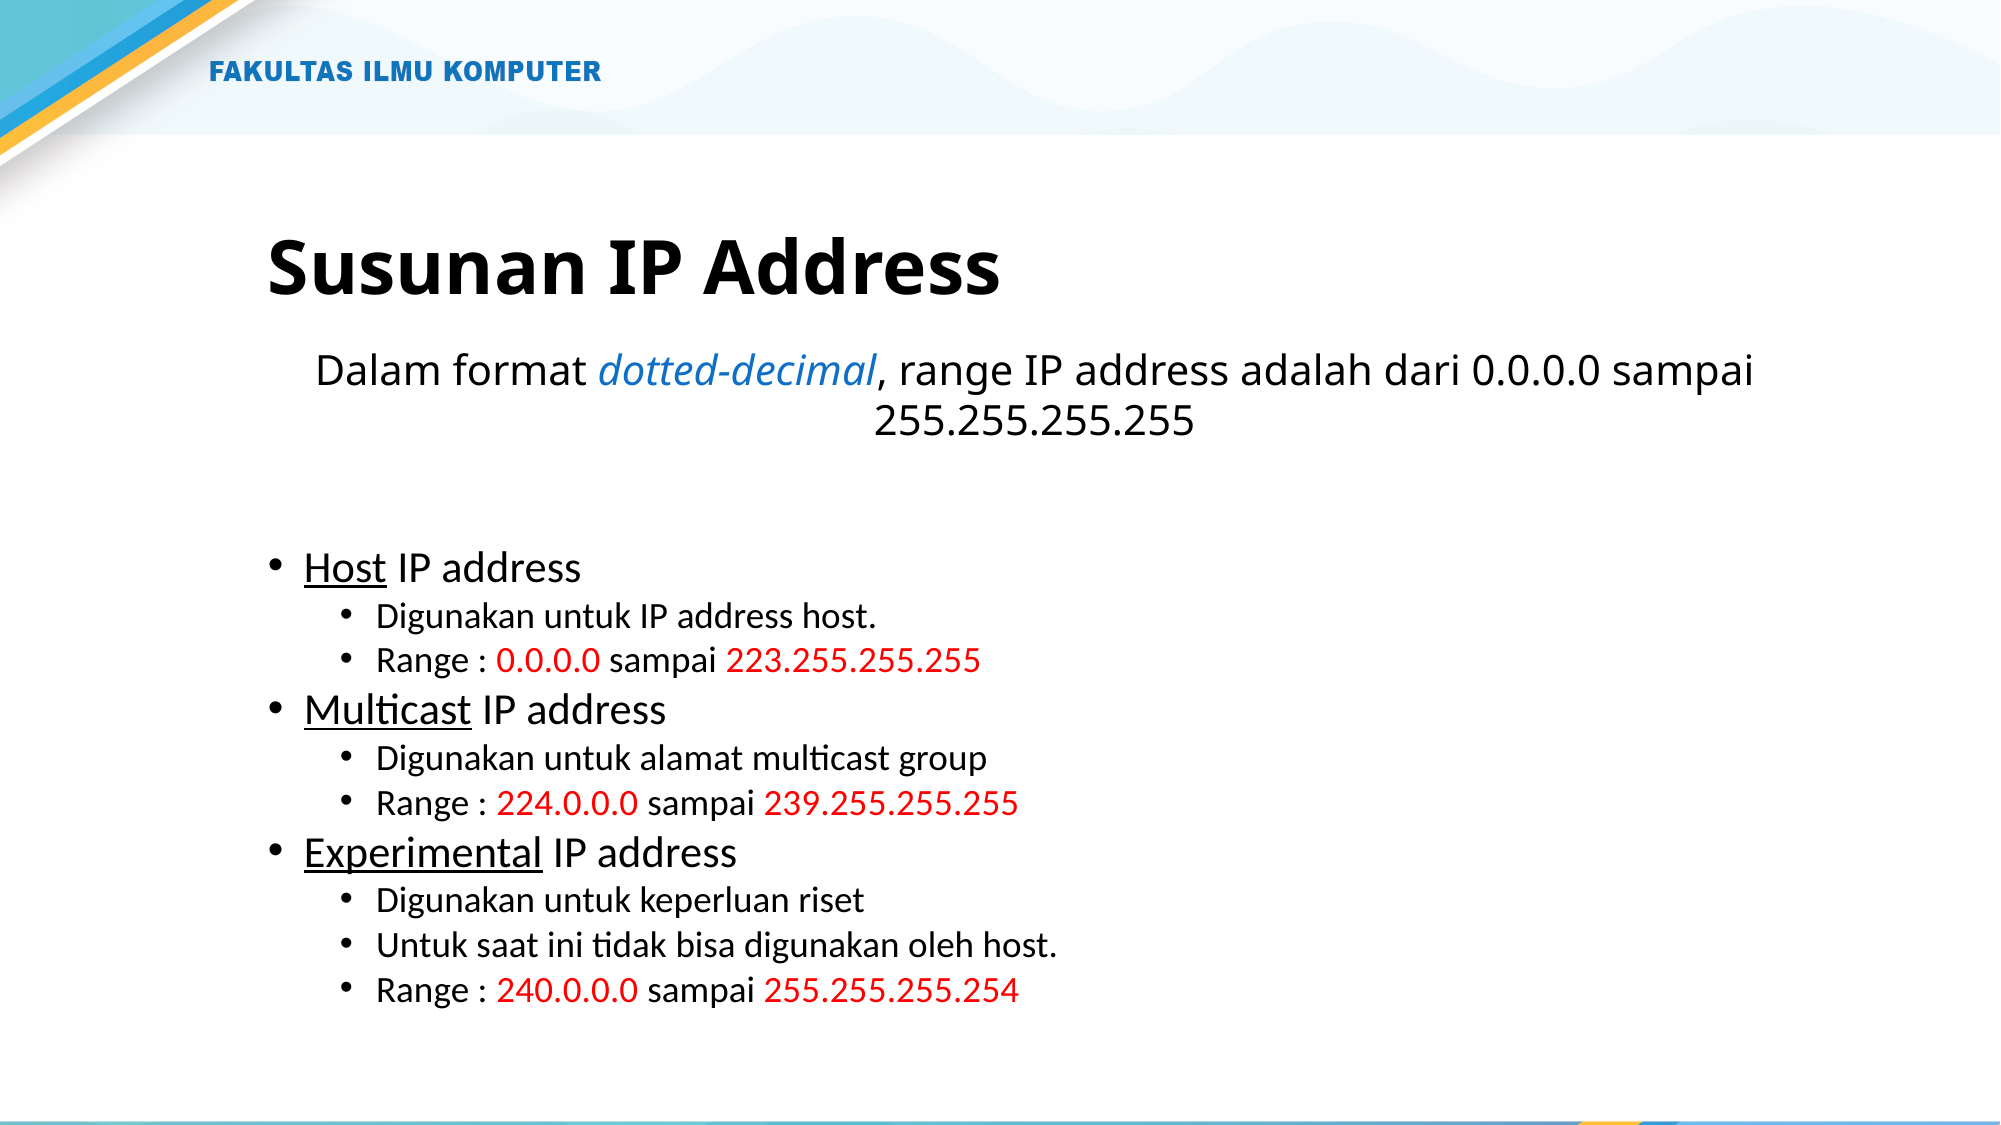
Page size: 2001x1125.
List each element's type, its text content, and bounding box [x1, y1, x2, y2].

title Susunan IP Address [252, 204, 1852, 337]
picture [0, 0, 2000, 1125]
list Host IP address Digunakan untuk IP address host. Range : 0.0.0.0 sampai 223.255.255.255 Multicast IP address Digunakan untuk alamat multicast group Range : 224.0.0.0 sampai 239.255.255.255 Experimental IP address Digunakan untuk keperluan riset Untuk saat ini tidak bisa digunakan oleh host. Range : 240.0.0.0 sampai 255.255.255.254 [252, 530, 1852, 1019]
text_box Dalam format dotted-decimal, range IP address adalah dari 0.0.0.0 sampai 255.255.255.255 [235, 336, 1835, 488]
